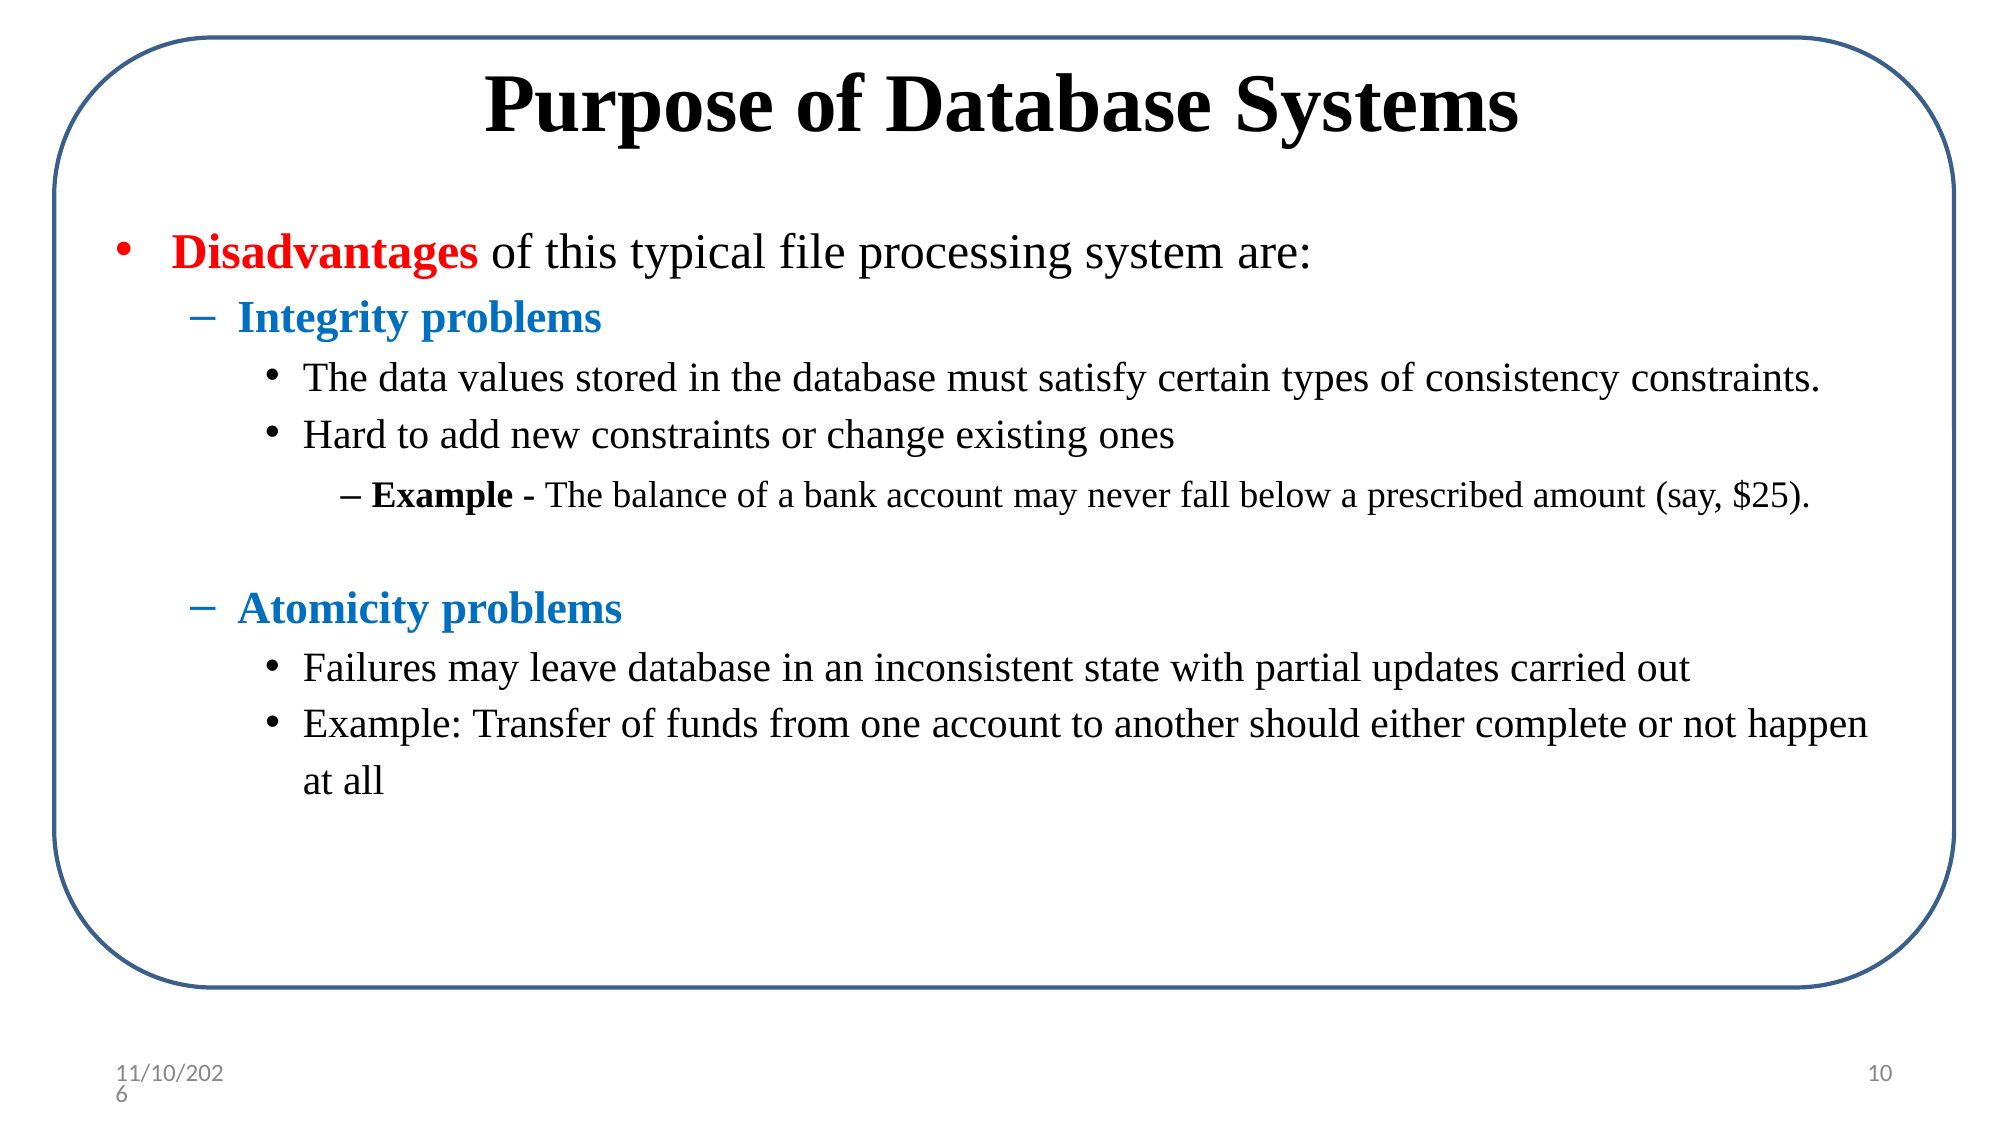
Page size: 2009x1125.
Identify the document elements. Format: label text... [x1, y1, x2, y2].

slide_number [113, 1060, 236, 1125]
slide_number 10 [1861, 1060, 1900, 1125]
text_box [52, 35, 1957, 990]
